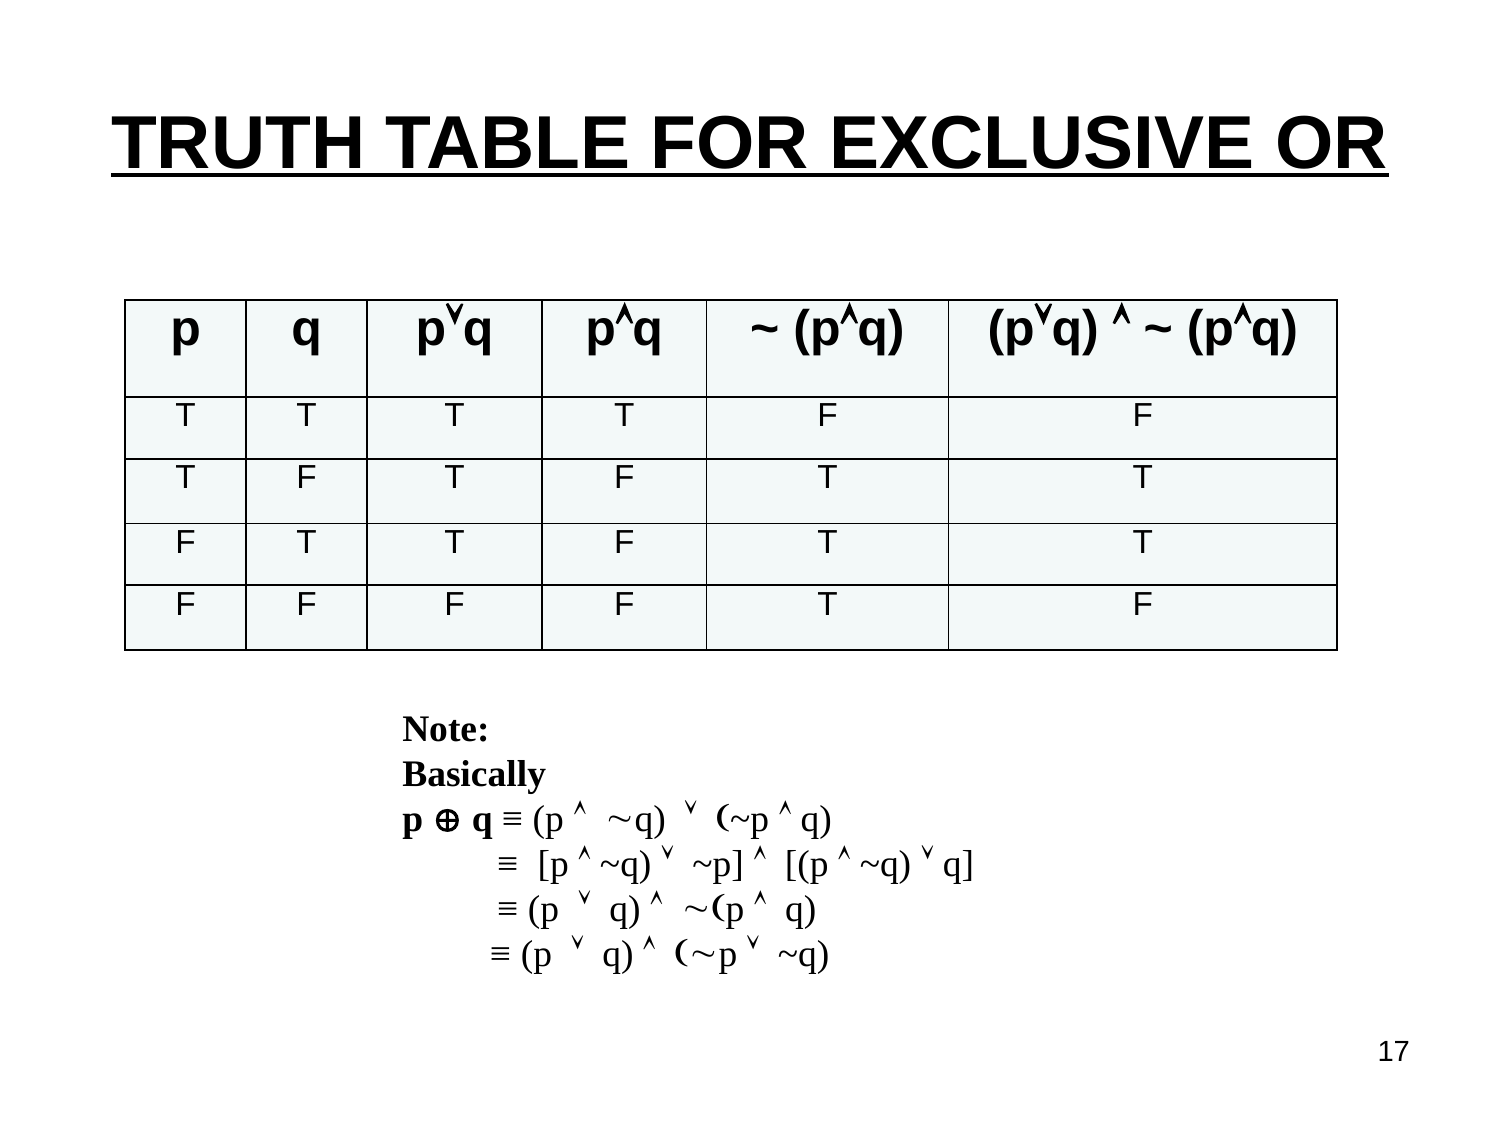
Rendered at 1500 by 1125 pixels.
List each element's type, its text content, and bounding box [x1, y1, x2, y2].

table_header ~ (pq) [707, 301, 948, 396]
table_cell F [949, 398, 1336, 458]
text_box Note: Basically p  q ≡ (p Ù ~q) Ú (~p Ù q) ≡ [p Ù ~q) Ú ~p] Ù [(p Ù ~q) Ú q] ≡ (p Ú q) Ù ~(p Ù q) ≡ (p Ú q) Ù (~p Ú ~q) [387, 696, 1138, 982]
table_cell F [247, 586, 366, 649]
table_cell T [543, 398, 706, 458]
table_header q [247, 301, 366, 396]
table_cell T [247, 524, 366, 584]
table_cell F [543, 586, 706, 649]
table_cell T [707, 524, 948, 584]
table_header (pq)  ~ (pq) [949, 301, 1336, 396]
table_cell F [126, 586, 245, 649]
slide_number 17 [1074, 1024, 1425, 1103]
table_header p [126, 301, 245, 396]
table_cell T [707, 460, 948, 523]
table_cell F [707, 398, 948, 458]
table_cell T [368, 460, 541, 523]
table_cell F [368, 586, 541, 649]
table_cell F [543, 524, 706, 584]
title TRUTH TABLE FOR EXCLUSIVE OR [75, 45, 1425, 233]
table_cell F [126, 524, 245, 584]
table_header pq [543, 301, 706, 396]
table_cell T [247, 398, 366, 458]
table_header pq [368, 301, 541, 396]
table_cell T [126, 398, 245, 458]
table_cell T [368, 398, 541, 458]
table_cell F [543, 460, 706, 523]
table_cell F [949, 586, 1336, 649]
table_cell T [949, 460, 1336, 523]
table_cell T [126, 460, 245, 523]
table_cell F [247, 460, 366, 523]
table_cell T [368, 524, 541, 584]
table_cell T [707, 586, 948, 649]
table_cell T [949, 524, 1336, 584]
